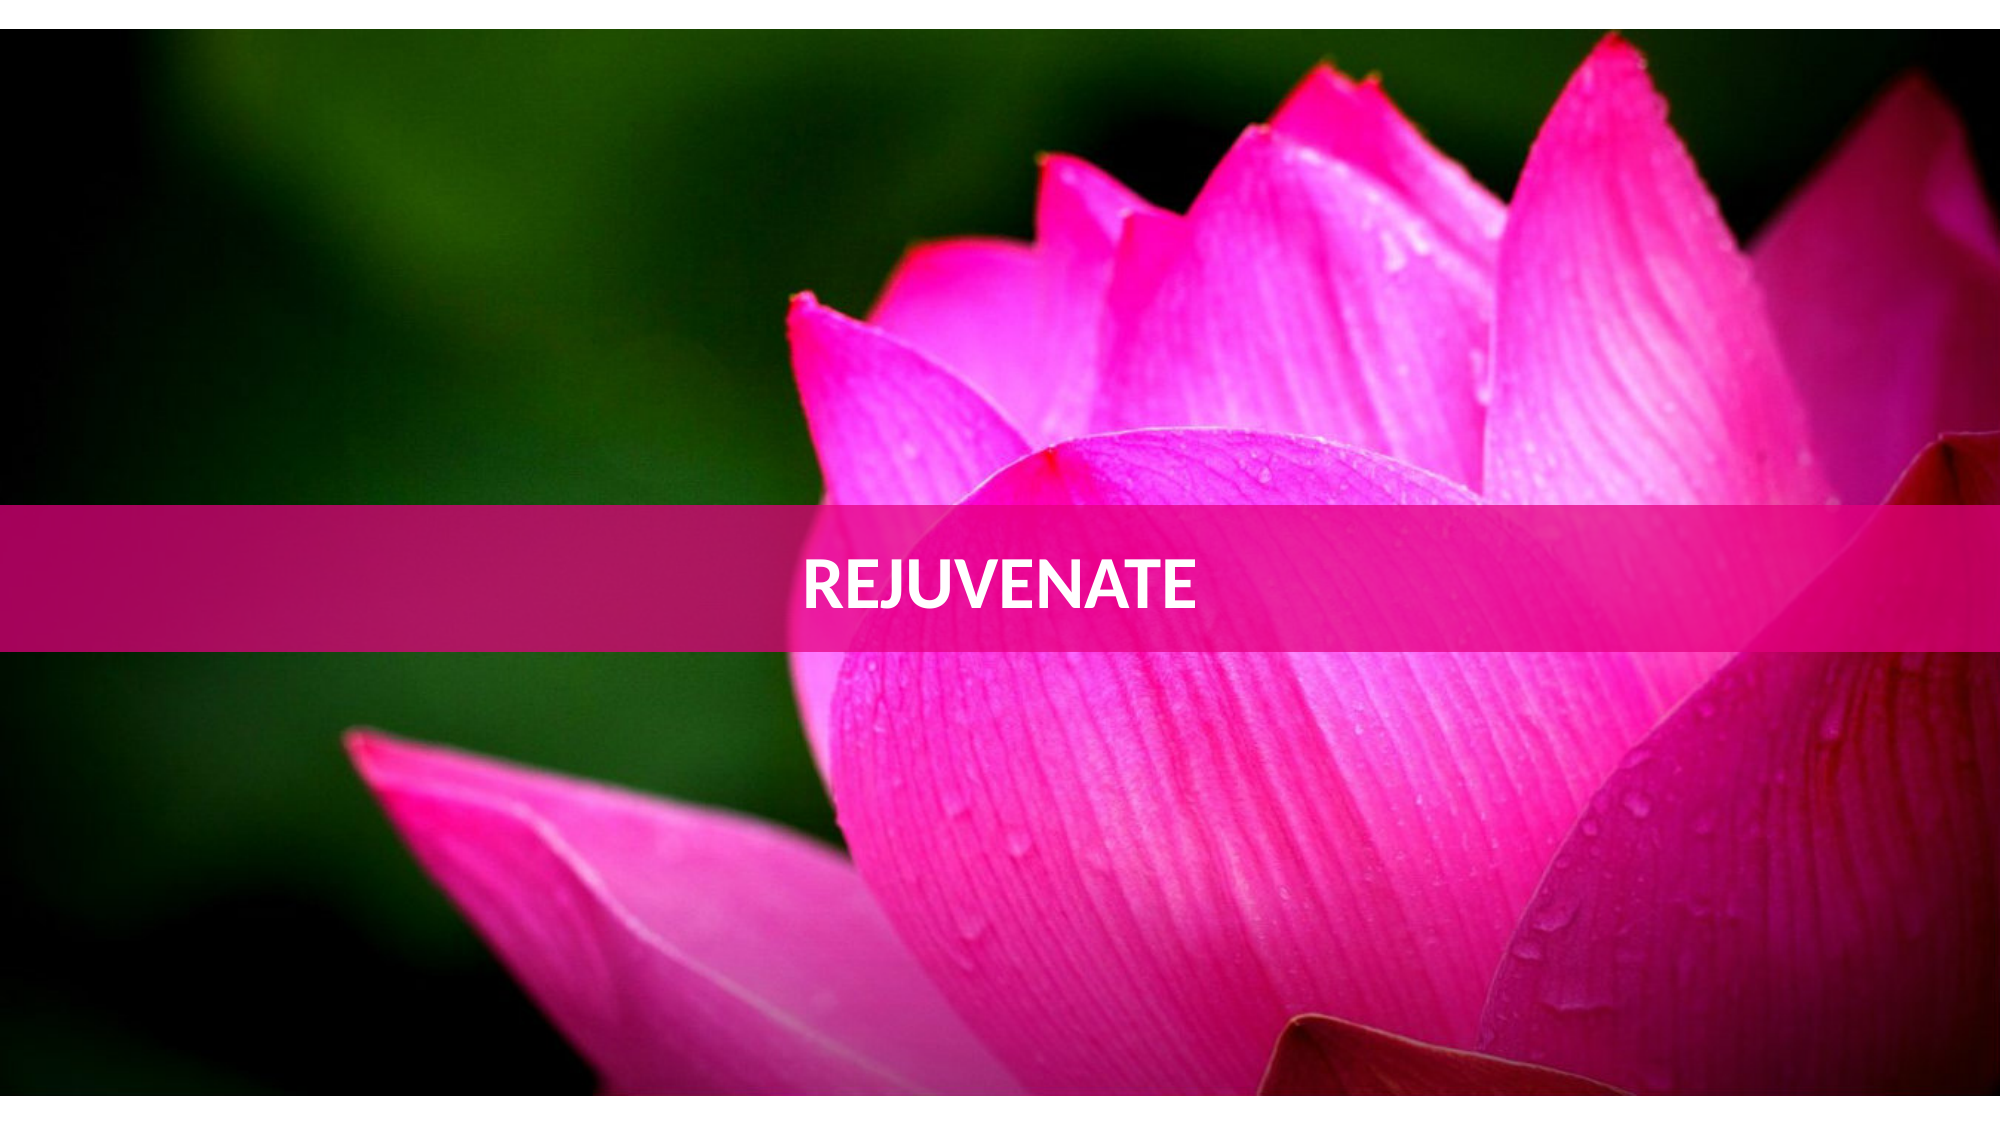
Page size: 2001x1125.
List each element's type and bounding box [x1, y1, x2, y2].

text_box [0, 29, 2000, 1096]
